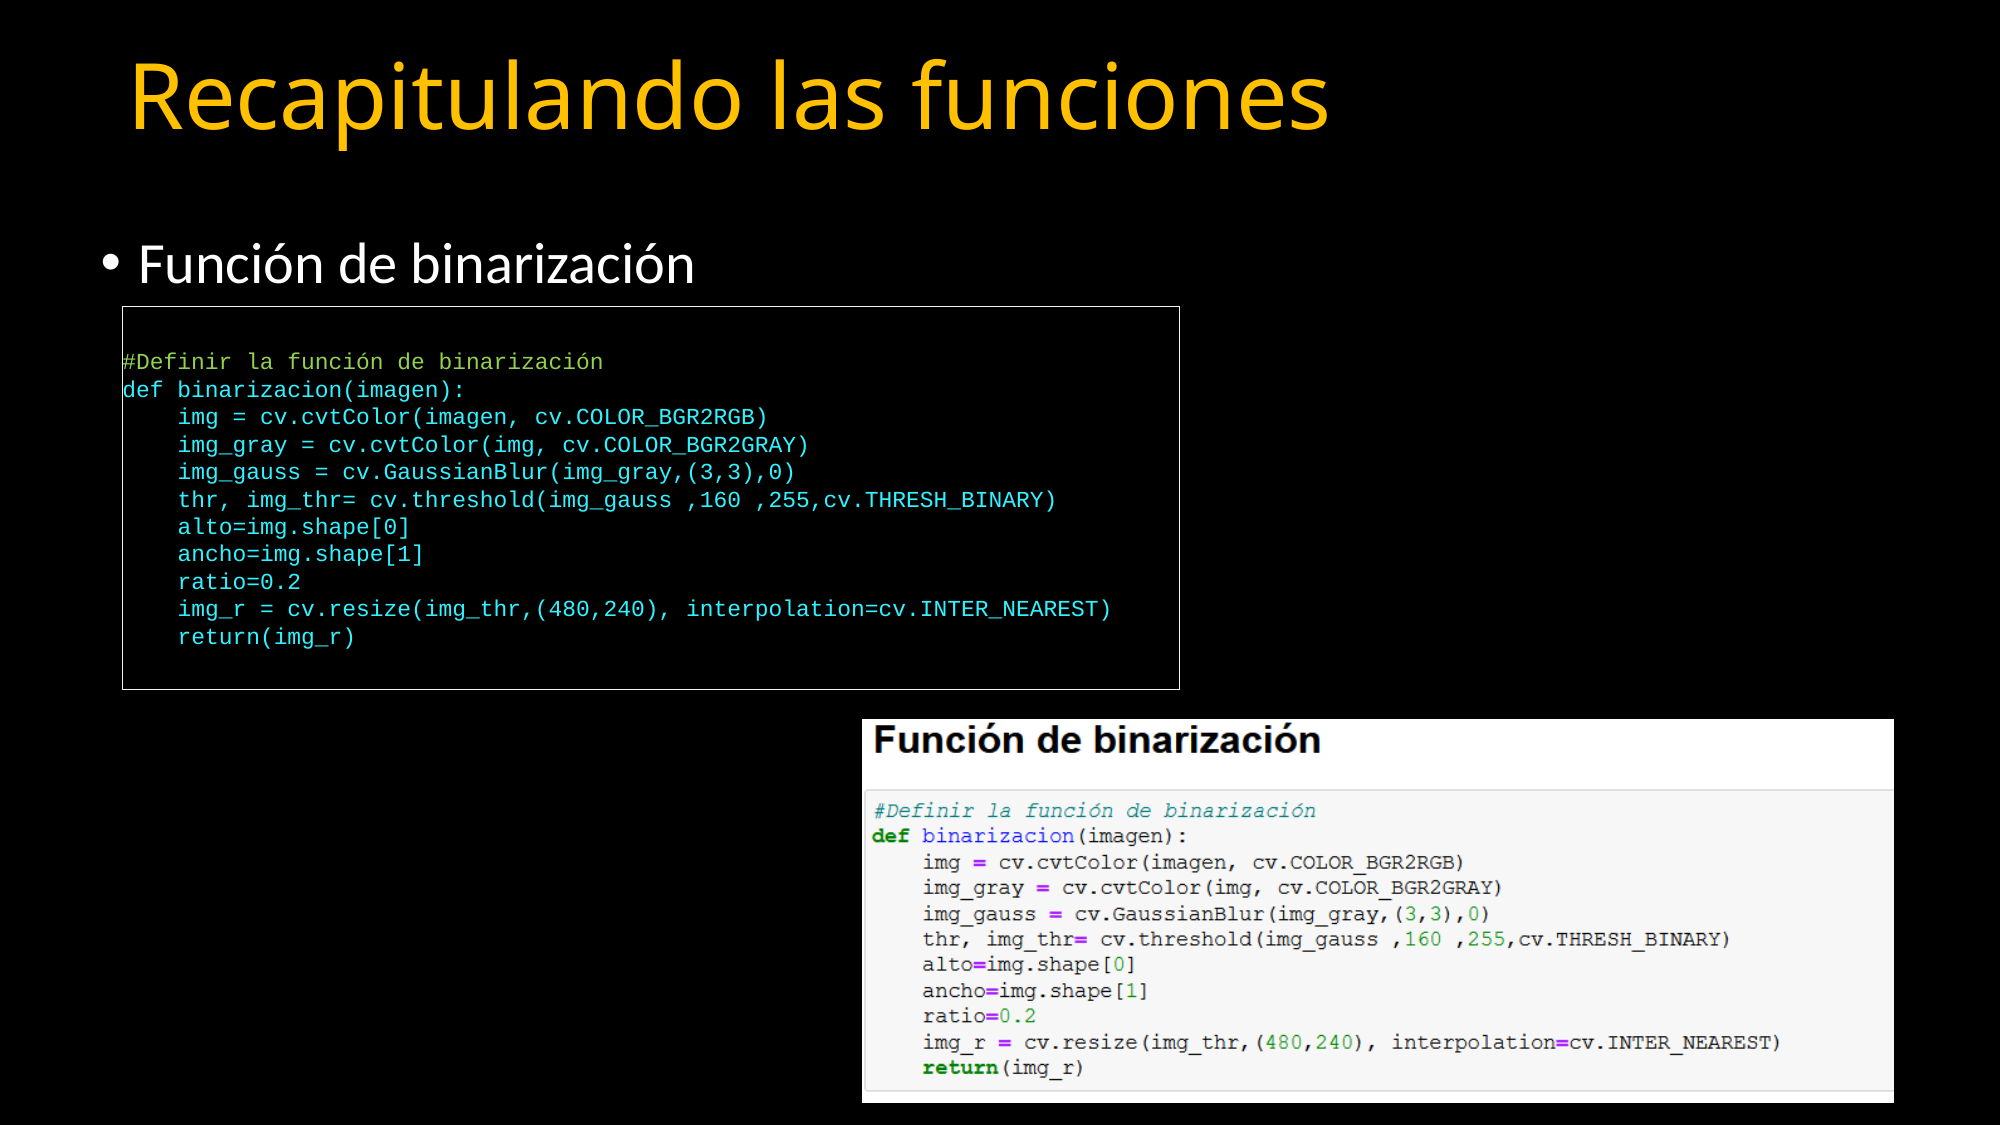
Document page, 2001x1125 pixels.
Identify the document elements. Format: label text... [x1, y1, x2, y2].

list Función de binarización [85, 225, 1811, 320]
text_box #Definir la función de binarización def binarizacion(imagen): img = cv.cvtColor(imagen, cv.COLOR_BGR2RGB) img_gray = cv.cvtColor(img, cv.COLOR_BGR2GRAY) img_gauss = cv.GaussianBlur(img_gray,(3,3),0) thr, img_thr= cv.threshold(img_gauss ,160 ,255,cv.THRESH_BINARY) alto=img.shape[0] ancho=img.shape[1] ratio=0.2 img_r = cv.resize(img_thr,(480,240), interpolation=cv.INTER_NEAREST) return(img_r) [122, 306, 1180, 690]
picture [862, 719, 1894, 1103]
title Recapitulando las funciones [112, 21, 1838, 179]
